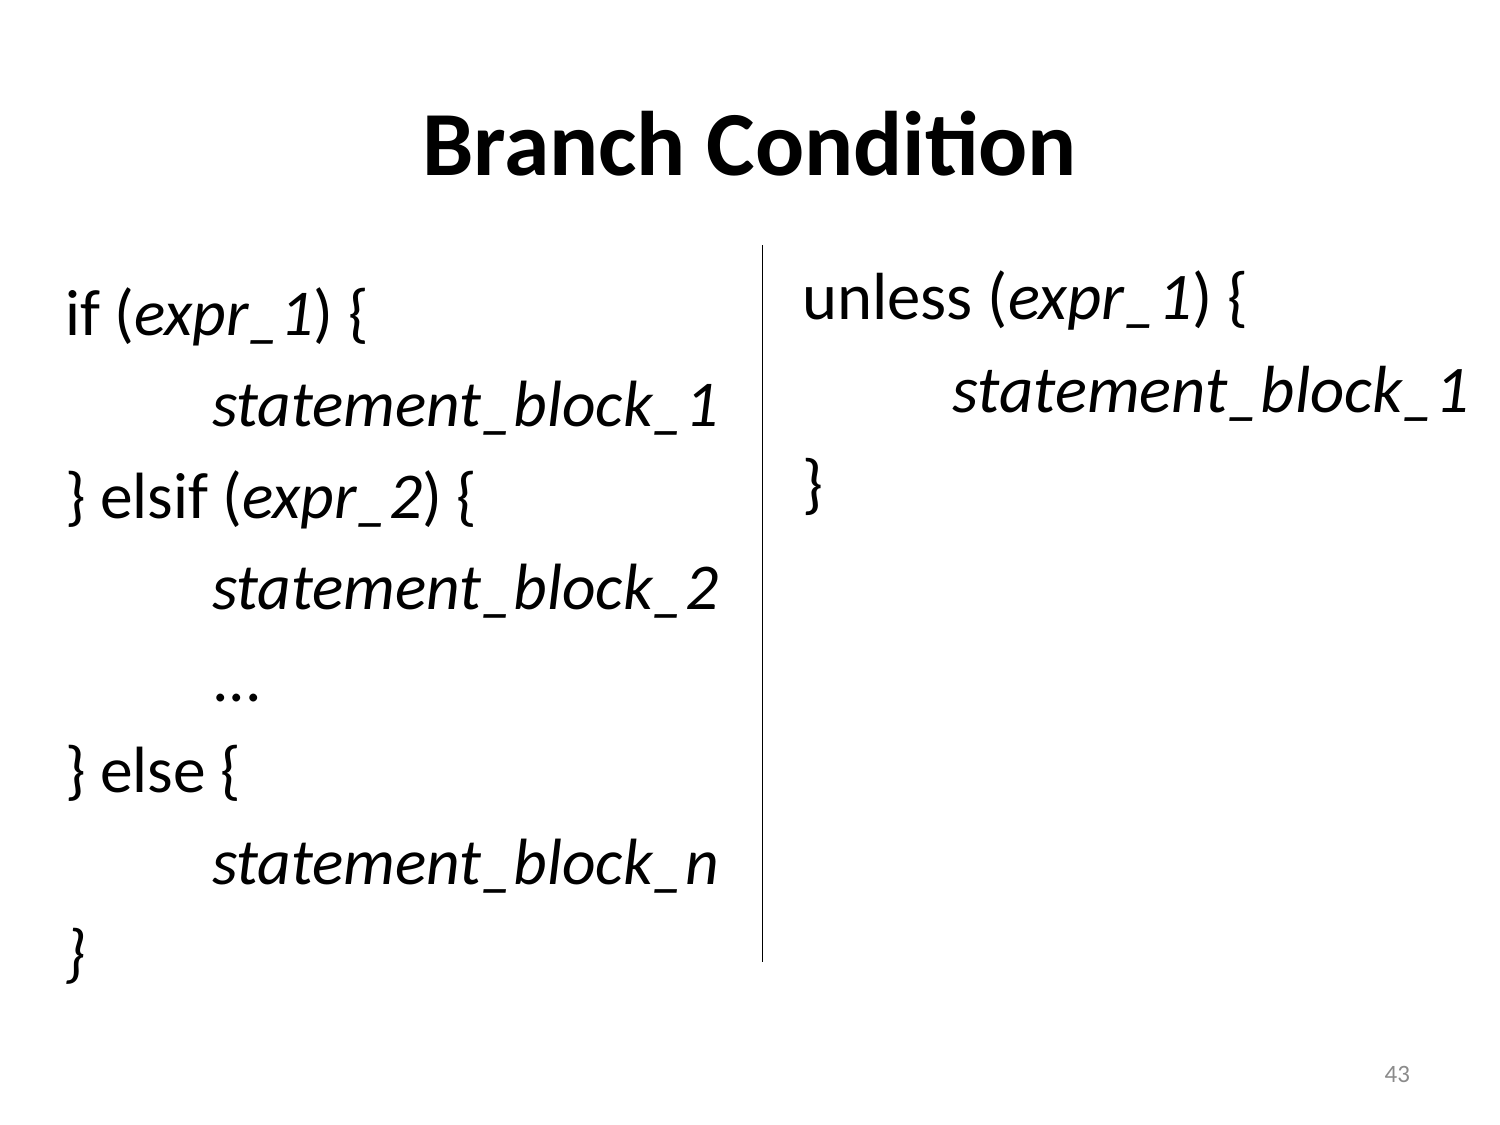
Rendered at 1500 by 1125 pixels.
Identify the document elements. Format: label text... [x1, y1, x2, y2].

text_box unless (expr_1) { statement_block_1 } [787, 245, 1500, 988]
title Branch Condition [75, 45, 1425, 233]
slide_number 43 [1074, 1042, 1425, 1103]
list if (expr_1) { statement_block_1 } elsif (expr_2) { statement_block_2 ... } else { statement_block_n } [50, 262, 738, 1005]
